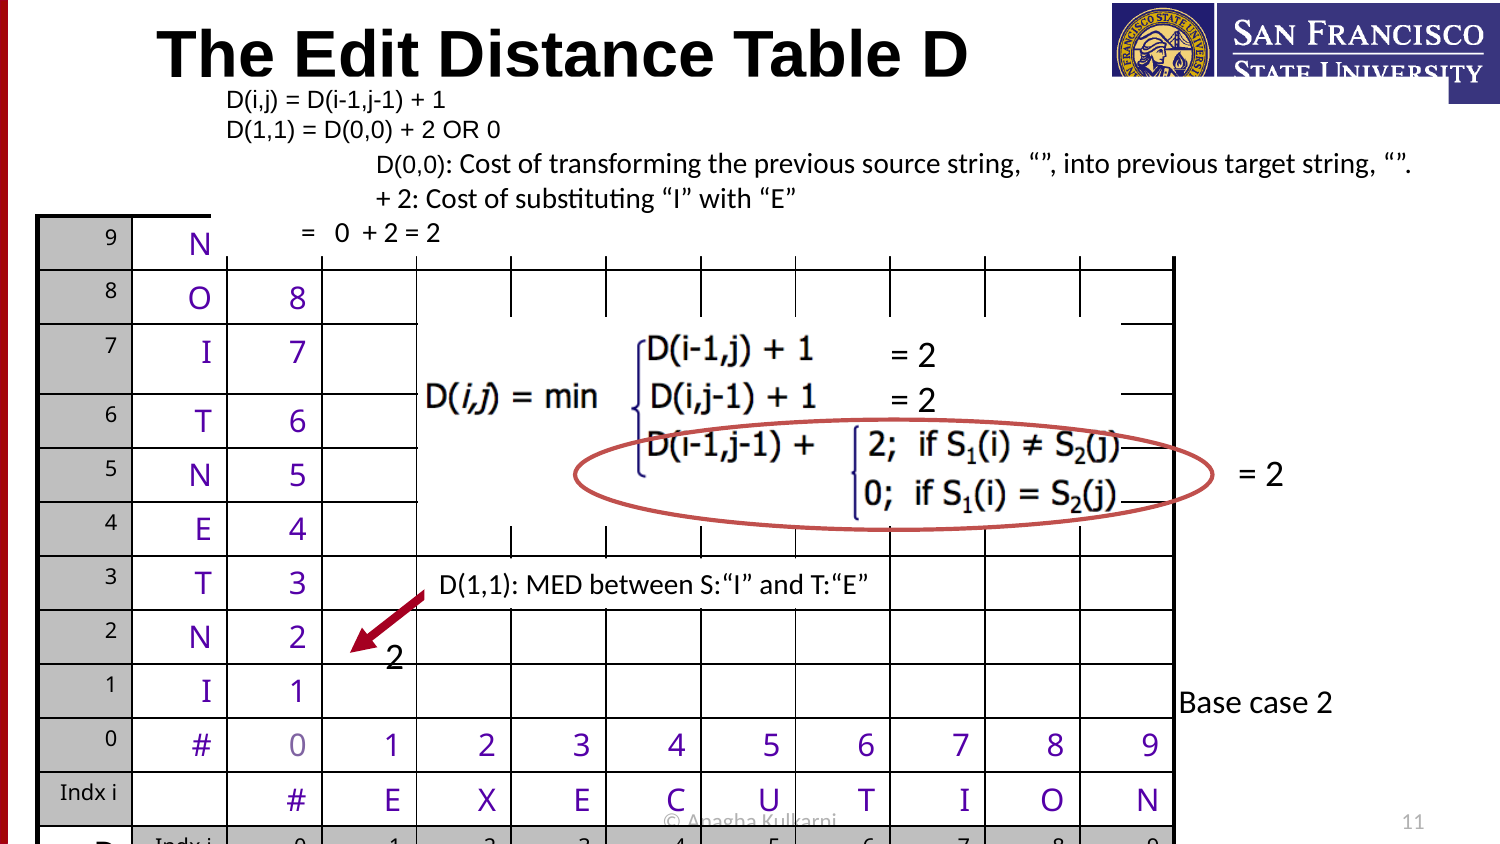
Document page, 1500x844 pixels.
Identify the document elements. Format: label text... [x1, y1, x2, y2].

table_cell 2 [417, 719, 510, 771]
table_cell 3 [512, 719, 605, 771]
table_cell 9 [1081, 835, 1172, 844]
table_header 9 [40, 218, 131, 269]
table_cell 1 [323, 719, 416, 771]
table_cell [796, 534, 889, 555]
table_header [1081, 257, 1172, 269]
picture [417, 317, 1121, 526]
table_cell 4 [607, 835, 700, 844]
table_cell 2 [417, 827, 510, 844]
table_header [417, 257, 510, 269]
table_cell [1081, 505, 1172, 555]
table_cell I [133, 665, 226, 717]
table_cell [323, 271, 416, 323]
table_cell 5 [228, 449, 321, 501]
table_cell [702, 534, 795, 555]
table_header [796, 257, 889, 269]
table_cell [891, 557, 984, 609]
text_box D(1,1): MED between S:“I” and T:“E” [424, 558, 885, 609]
table_cell U [702, 773, 795, 806]
table_cell 7 [40, 325, 131, 393]
table_cell 0 [40, 719, 131, 771]
table_cell 1 [40, 665, 131, 717]
table_cell 1 [323, 827, 416, 844]
table_cell 5 [702, 719, 795, 771]
title The Edit Distance Table D [156, 10, 1344, 92]
table_header [986, 257, 1079, 269]
table_cell Indx i [40, 773, 131, 825]
table_cell [323, 325, 412, 393]
table_cell E [133, 503, 226, 555]
text_box Base case 2 [1163, 673, 1348, 728]
table_cell [417, 271, 510, 317]
table_cell [1081, 271, 1172, 323]
table_cell 5 [702, 835, 795, 844]
table_header 9 [228, 257, 321, 269]
table_cell 3 [512, 835, 605, 844]
table_header N [133, 218, 226, 269]
table_cell [323, 611, 401, 663]
table_cell [702, 665, 795, 717]
table_cell [607, 665, 700, 717]
table_cell 9 [1081, 719, 1172, 771]
table_cell [512, 271, 605, 316]
table_cell [1125, 395, 1172, 445]
table_cell 4 [40, 503, 131, 555]
table_cell E [323, 773, 416, 825]
table_cell [607, 611, 700, 663]
table_cell 5 [40, 449, 131, 501]
table_cell [323, 557, 416, 609]
table_cell 0 [228, 719, 321, 771]
table_cell [512, 534, 605, 555]
table_cell [796, 271, 889, 316]
table_header [512, 257, 605, 269]
slide_number 11 [1080, 806, 1425, 835]
table_cell 6 [228, 395, 321, 447]
table_cell [323, 503, 416, 555]
table_cell [891, 665, 984, 717]
table_cell [702, 271, 795, 316]
text_box [1125, 434, 1215, 515]
table_header [891, 257, 984, 269]
table_cell 8 [228, 271, 321, 323]
table_cell D [40, 827, 131, 844]
table_cell 8 [986, 827, 1079, 844]
table_cell [986, 557, 1079, 609]
table_cell 4 [607, 719, 700, 771]
footer © Anagha Kulkarni [510, 806, 990, 835]
table_cell [417, 533, 510, 555]
table_cell 4 [228, 503, 321, 555]
table_cell [891, 271, 984, 316]
table_cell N [133, 449, 226, 501]
table_cell [512, 611, 605, 663]
text_box 2 [344, 624, 420, 685]
table_cell C [607, 773, 700, 806]
table_cell [796, 665, 889, 717]
table_cell [1081, 665, 1172, 717]
table_cell [323, 449, 412, 501]
table_cell T [133, 395, 226, 447]
table_cell 3 [40, 557, 131, 609]
table_cell 7 [228, 325, 321, 393]
table_cell T [796, 773, 889, 806]
table_cell [986, 534, 1079, 555]
table_cell 6 [796, 835, 889, 844]
picture [1112, 3, 1500, 104]
table_cell # [228, 773, 321, 825]
table_cell [607, 534, 700, 555]
table_header [702, 257, 795, 269]
table_cell I [891, 773, 984, 806]
table_cell X [417, 773, 510, 825]
table_cell [986, 271, 1079, 316]
table_cell [1081, 557, 1172, 609]
table_cell Indx j [133, 827, 226, 844]
table_cell [417, 596, 424, 609]
table_cell O [986, 773, 1079, 825]
table_cell [796, 557, 889, 609]
text_box D(i,j) = D(i-1,j-1) + 1 D(1,1) = D(0,0) + 2 OR 0 D(0,0): Cost of transforming the previous source string, “”, into previous target string, “”. + 2: Cost of substituting “I” with “E” = 0 + 2 = 2 [211, 76, 1449, 257]
table_cell [417, 665, 510, 717]
table_cell [323, 395, 412, 447]
table_header [323, 257, 416, 269]
table_cell 7 [891, 835, 984, 844]
table_cell [323, 665, 416, 717]
table_cell [986, 611, 1079, 663]
table_cell [986, 665, 1079, 717]
table_cell # [133, 719, 226, 771]
table_cell 1 [228, 665, 321, 717]
table_cell [891, 611, 984, 663]
table_cell 6 [796, 719, 889, 771]
table_cell 0 [228, 827, 321, 844]
table_header [607, 257, 700, 269]
table_cell N [1081, 773, 1172, 806]
table_cell 2 [228, 611, 321, 663]
table_cell 3 [228, 557, 321, 609]
table_cell [512, 665, 605, 717]
table_cell [891, 534, 984, 555]
table_cell 7 [891, 719, 984, 771]
table_cell 6 [40, 395, 131, 447]
table_cell [1125, 325, 1172, 393]
table_cell O [133, 271, 226, 323]
table_cell [417, 557, 510, 599]
table_cell [1081, 611, 1172, 663]
table_cell I [133, 325, 226, 393]
table_cell E [512, 773, 605, 806]
table_cell 8 [986, 719, 1079, 771]
table_cell N [133, 611, 226, 663]
table_cell 2 [40, 611, 131, 663]
table_cell [417, 611, 510, 663]
text_box = 2 [1223, 441, 1300, 502]
table_cell [702, 611, 795, 663]
table_cell 8 [40, 271, 131, 323]
table_cell [607, 271, 700, 316]
table_cell [133, 773, 226, 825]
table_cell [796, 611, 889, 663]
table_cell T [133, 557, 226, 609]
table_cell [389, 611, 416, 624]
